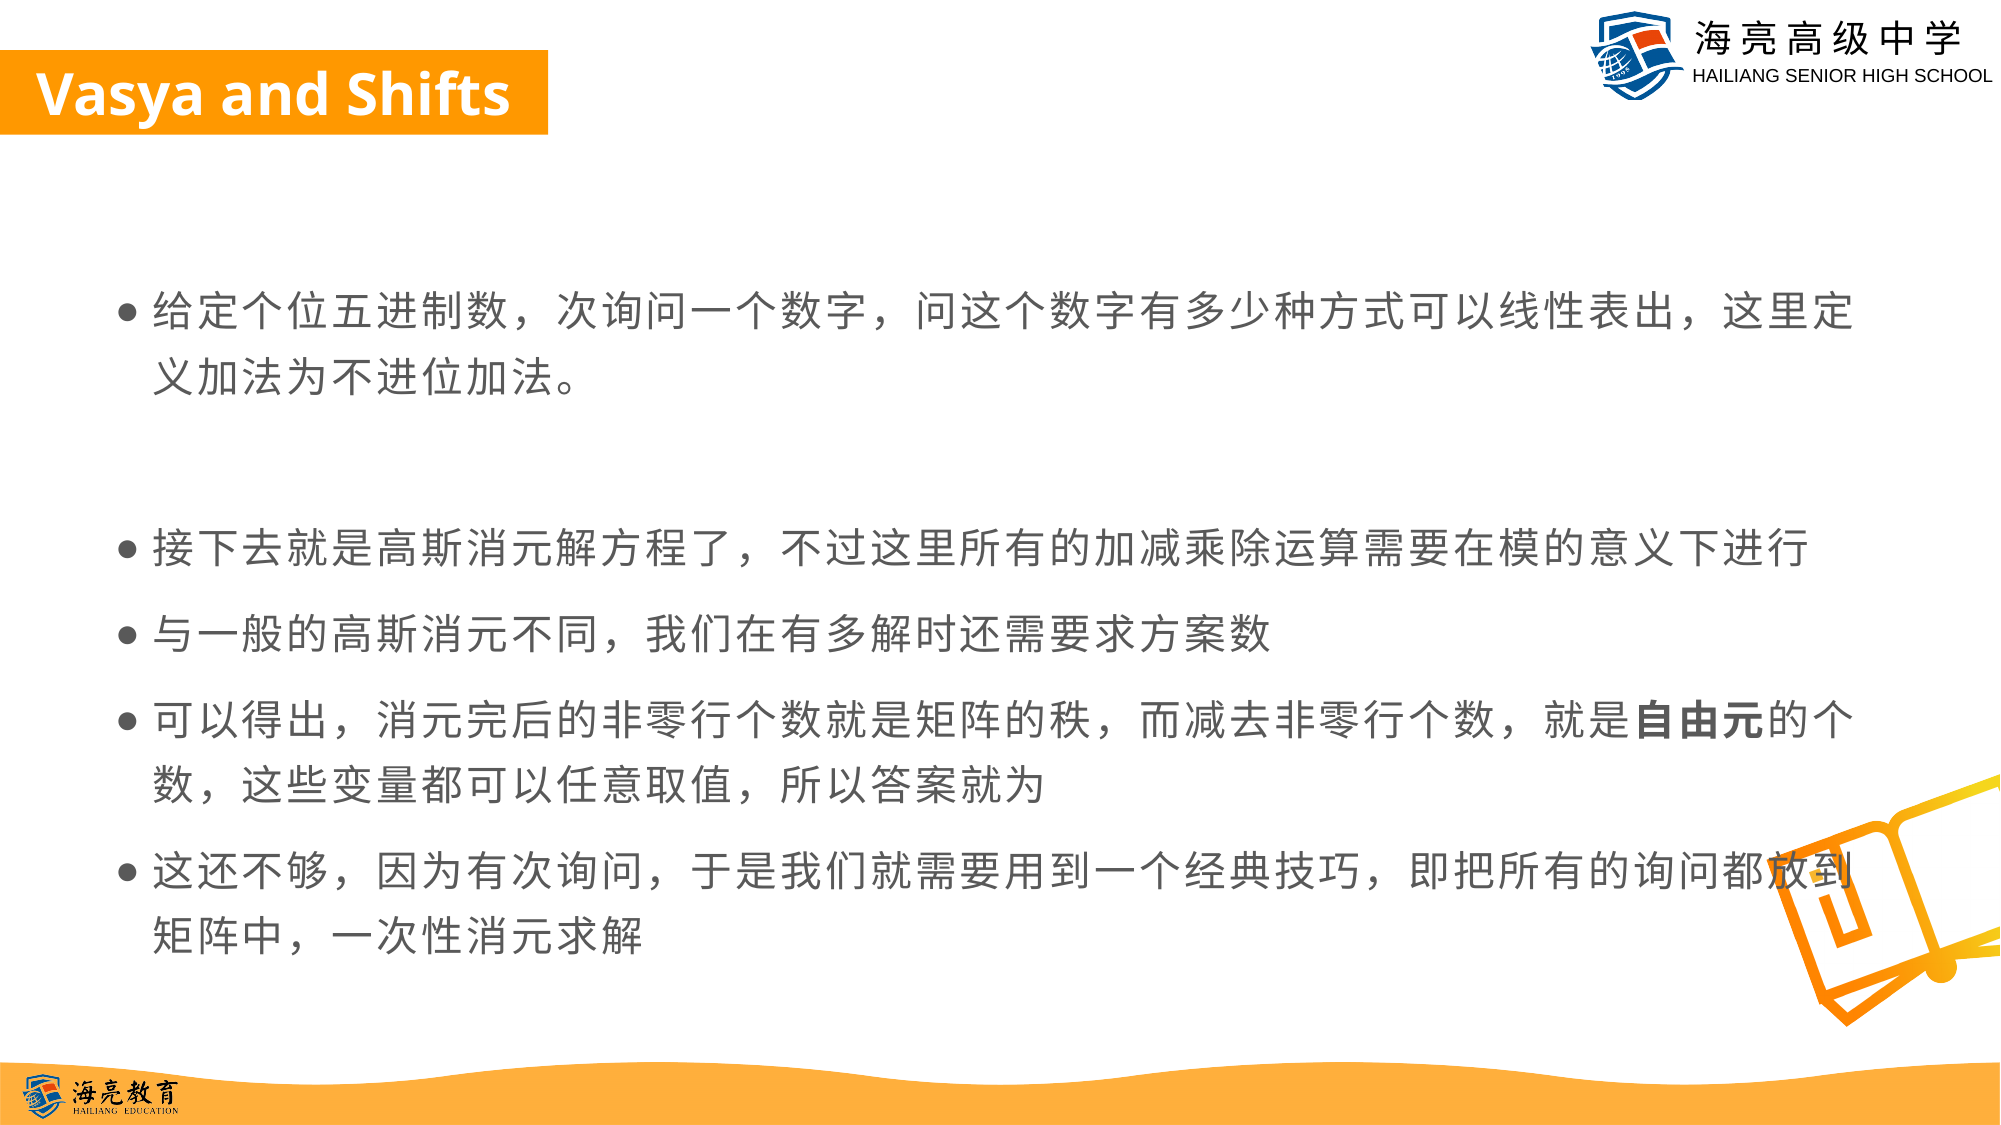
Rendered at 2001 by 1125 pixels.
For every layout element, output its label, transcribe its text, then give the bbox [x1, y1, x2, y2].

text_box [1590, 7, 2000, 100]
picture [0, 1062, 2000, 1125]
text_box Vasya and Shifts [0, 50, 549, 135]
picture [1766, 772, 2000, 1027]
